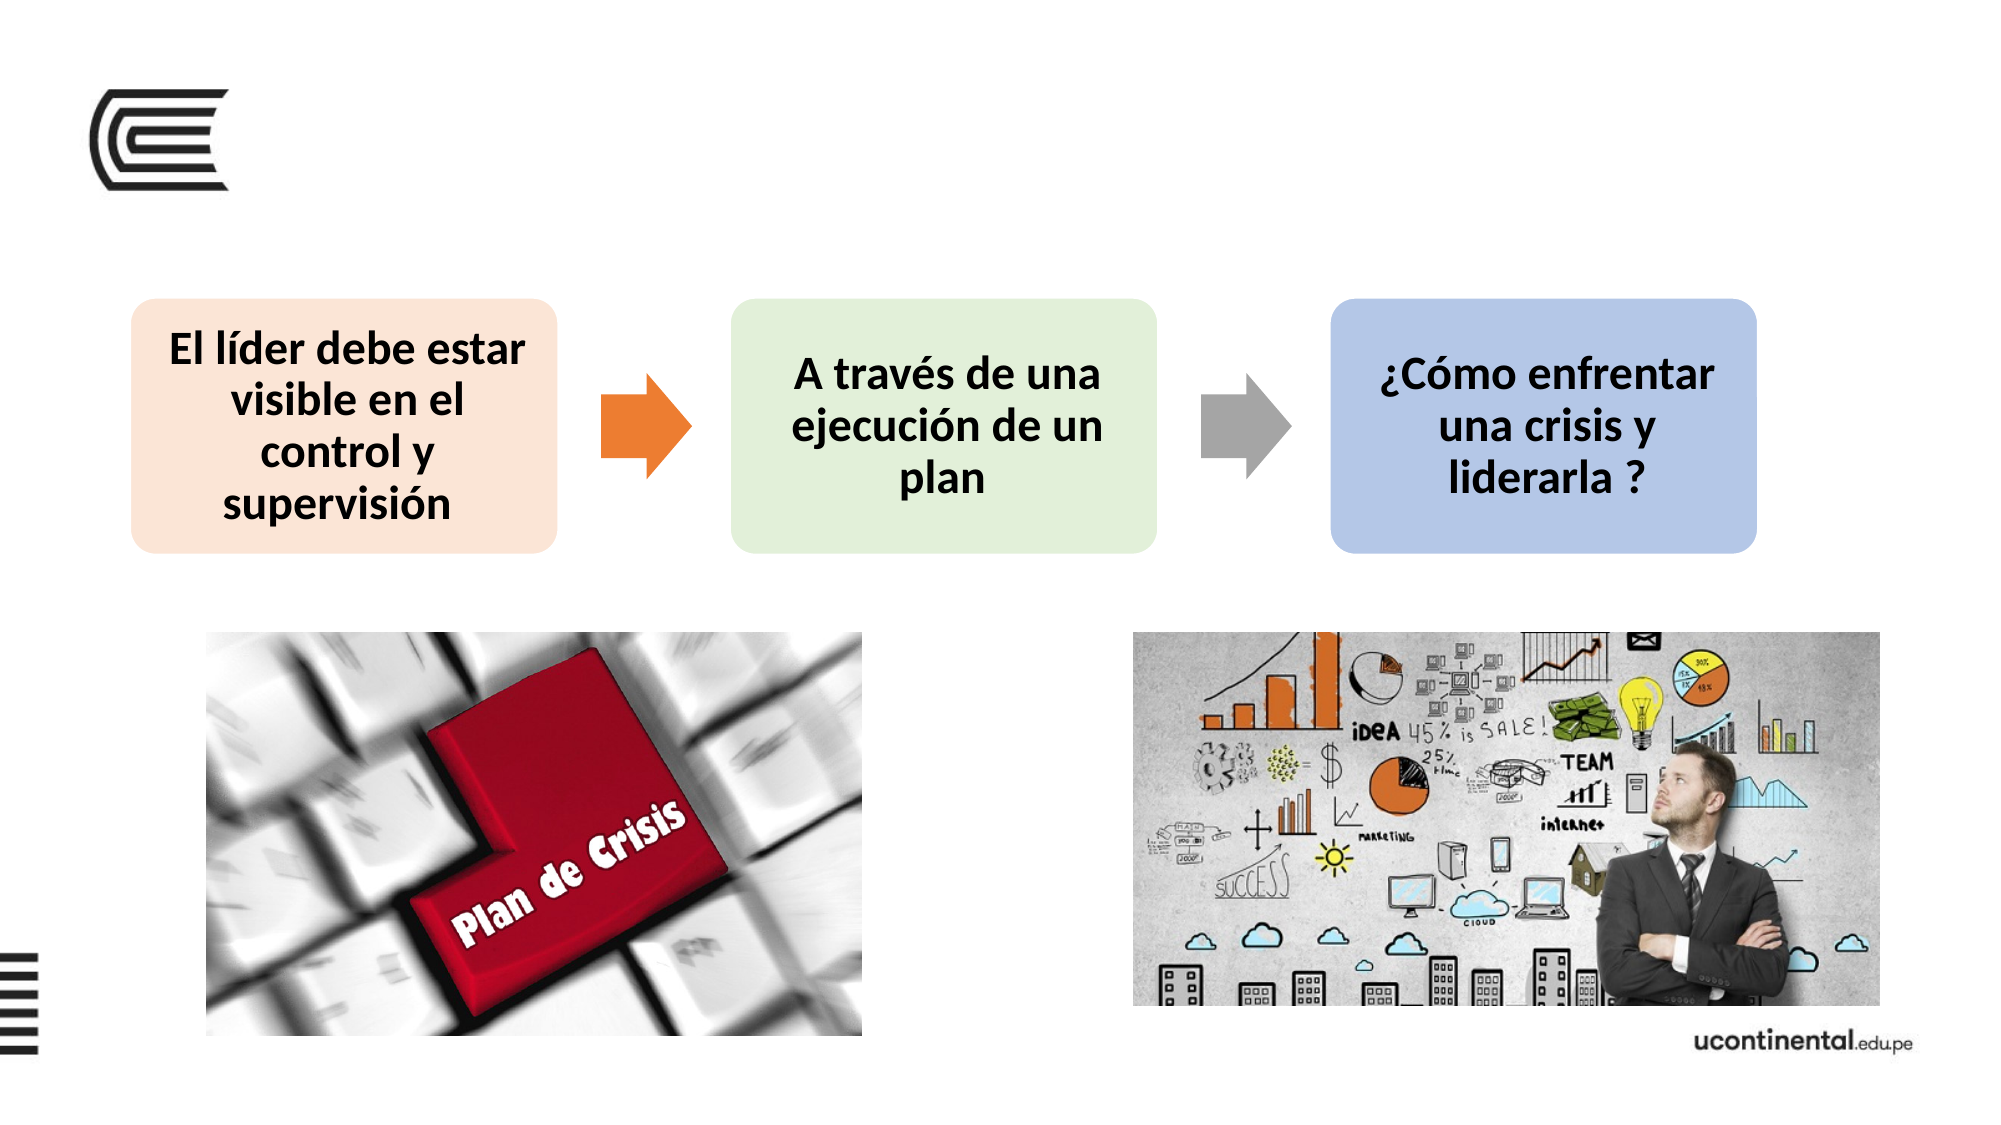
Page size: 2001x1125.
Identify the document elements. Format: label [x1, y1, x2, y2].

text_box [128, 118, 1760, 734]
picture [0, 0, 2001, 1125]
